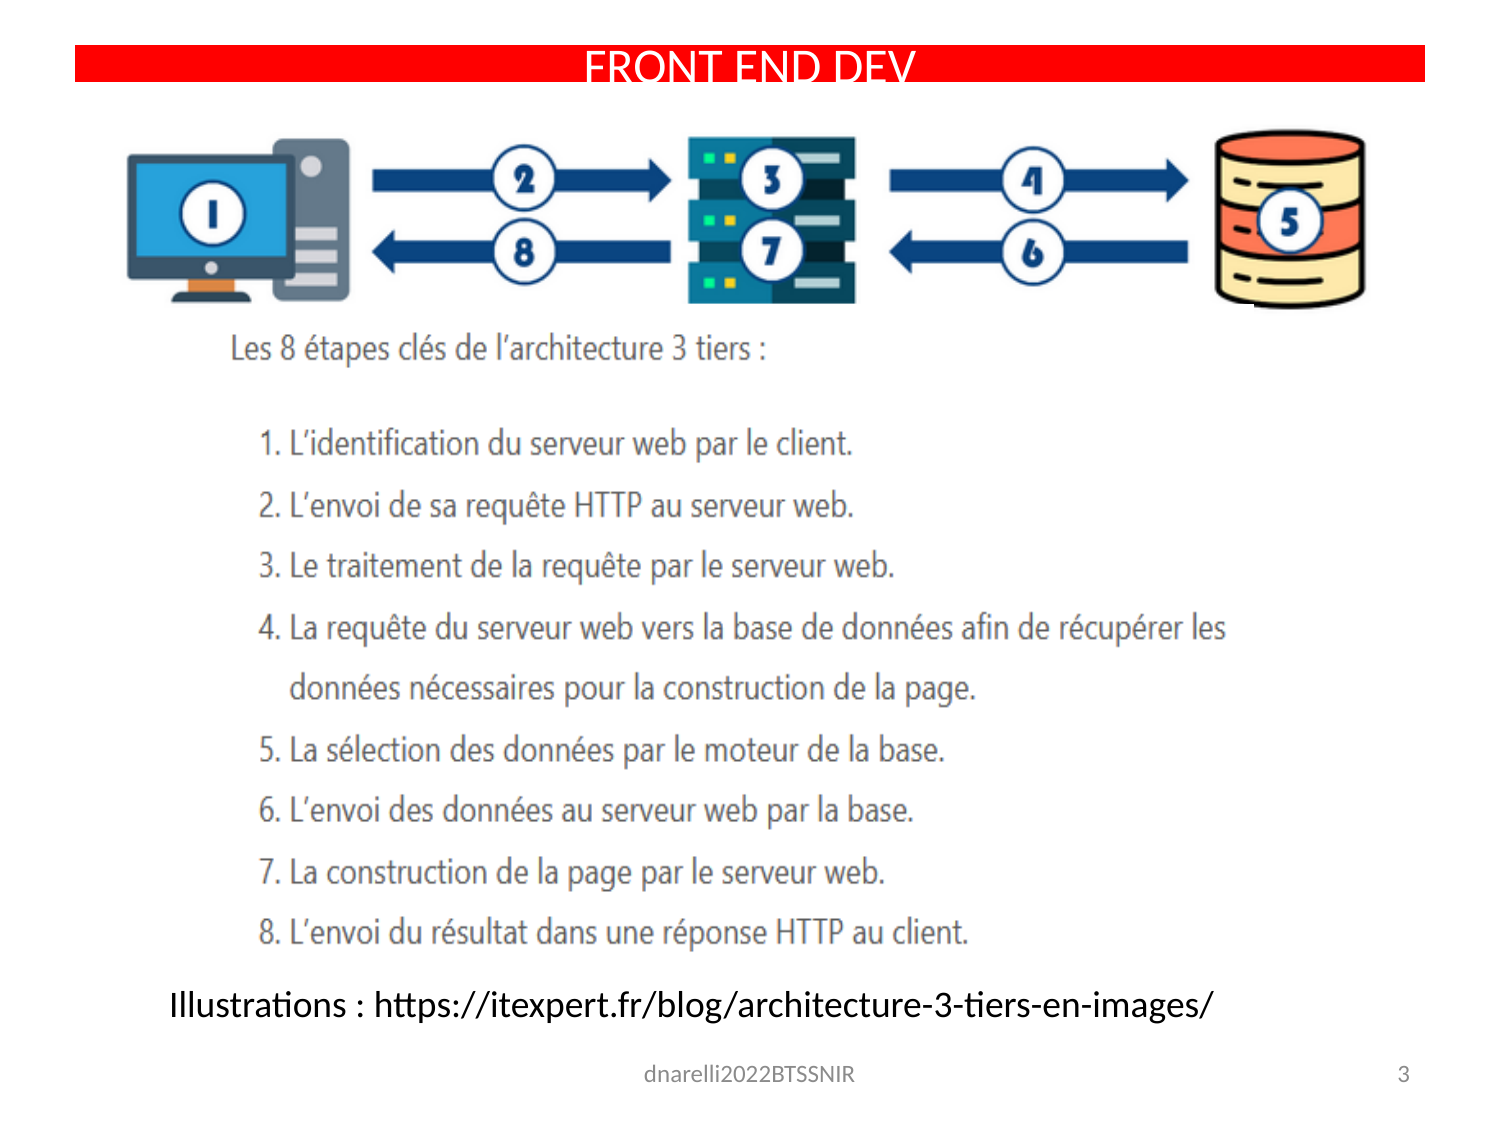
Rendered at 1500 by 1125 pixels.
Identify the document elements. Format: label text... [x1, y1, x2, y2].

picture [93, 93, 1397, 985]
title FRONT END DEV [75, 45, 1425, 82]
slide_number 3 [1074, 1042, 1425, 1103]
text_box Illustrations : https://itexpert.fr/blog/architecture-3-tiers-en-images/ [154, 972, 1230, 1033]
footer dnarelli2022BTSSNIR [512, 1042, 988, 1103]
